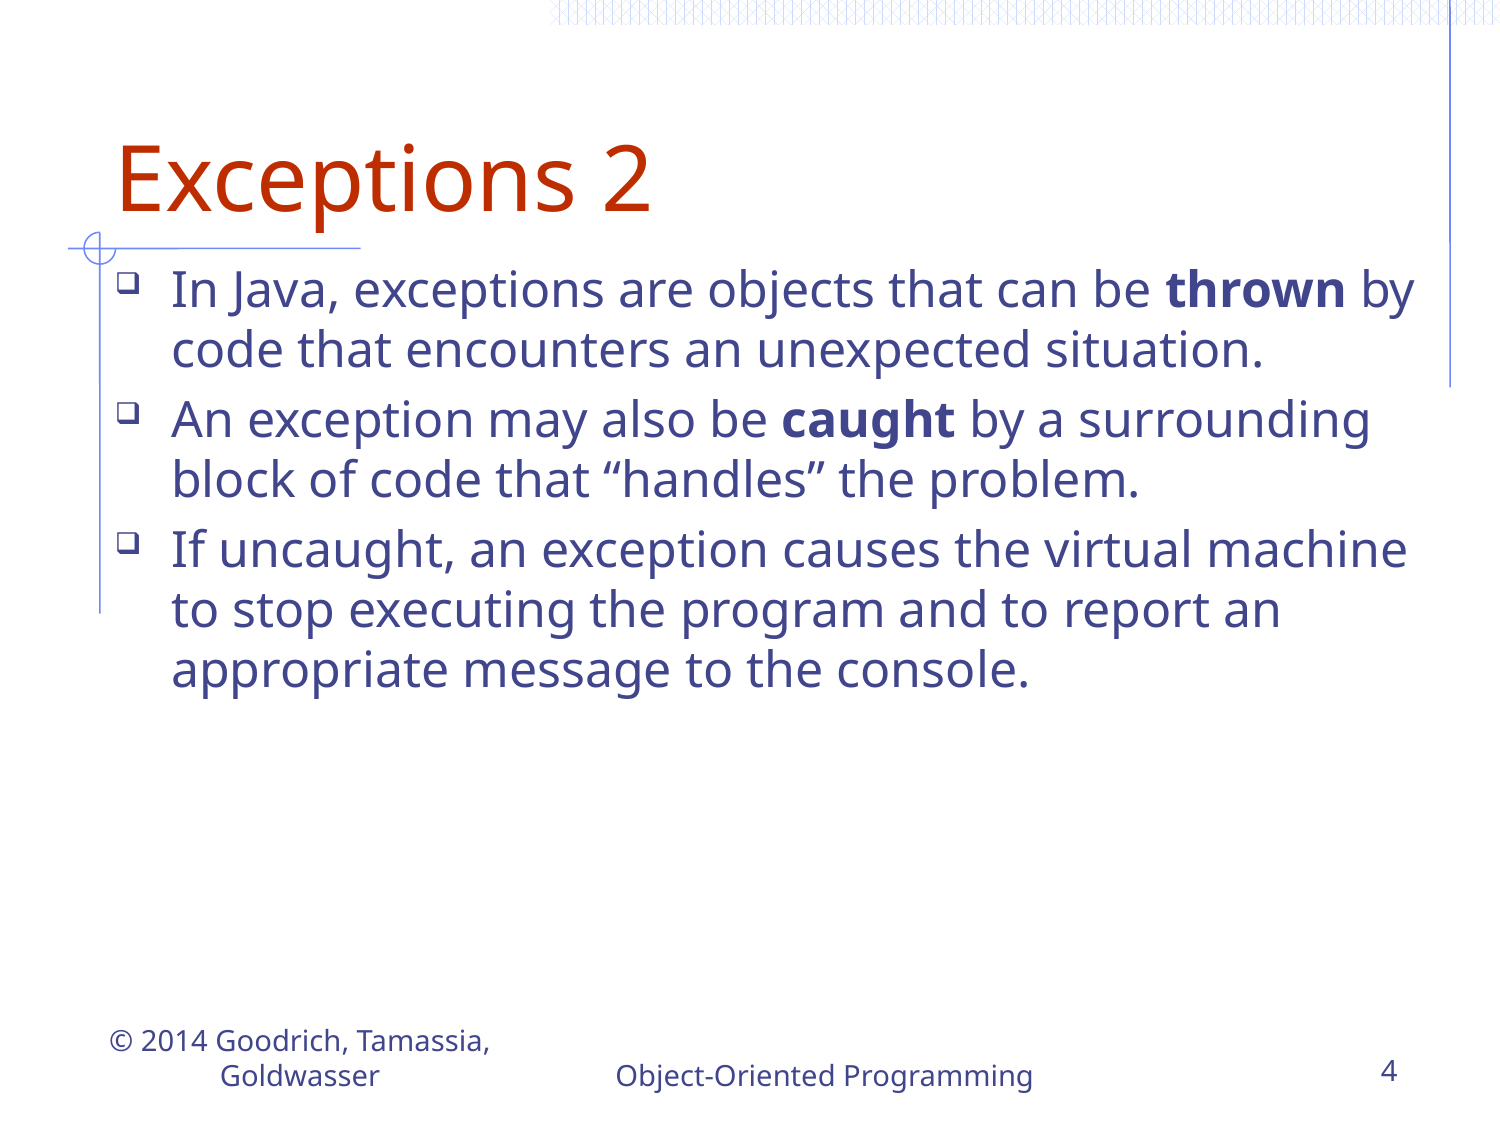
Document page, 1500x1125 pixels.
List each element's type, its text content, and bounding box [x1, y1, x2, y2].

footer Object-Oriented Programming [587, 1024, 1063, 1101]
title Exceptions 2 [99, 50, 1375, 238]
slide_number © 2014 Goodrich, Tamassia, Goldwasser [12, 1024, 587, 1101]
slide_number 4 [1099, 1024, 1413, 1101]
list In Java, exceptions are objects that can be thrown by code that encounters an unexpected situation. An exception may also be caught by a surrounding block of code that “handles” the problem. If uncaught, an exception causes the virtual machine to stop executing the program and to report an appropriate message to the console. [99, 249, 1463, 1050]
